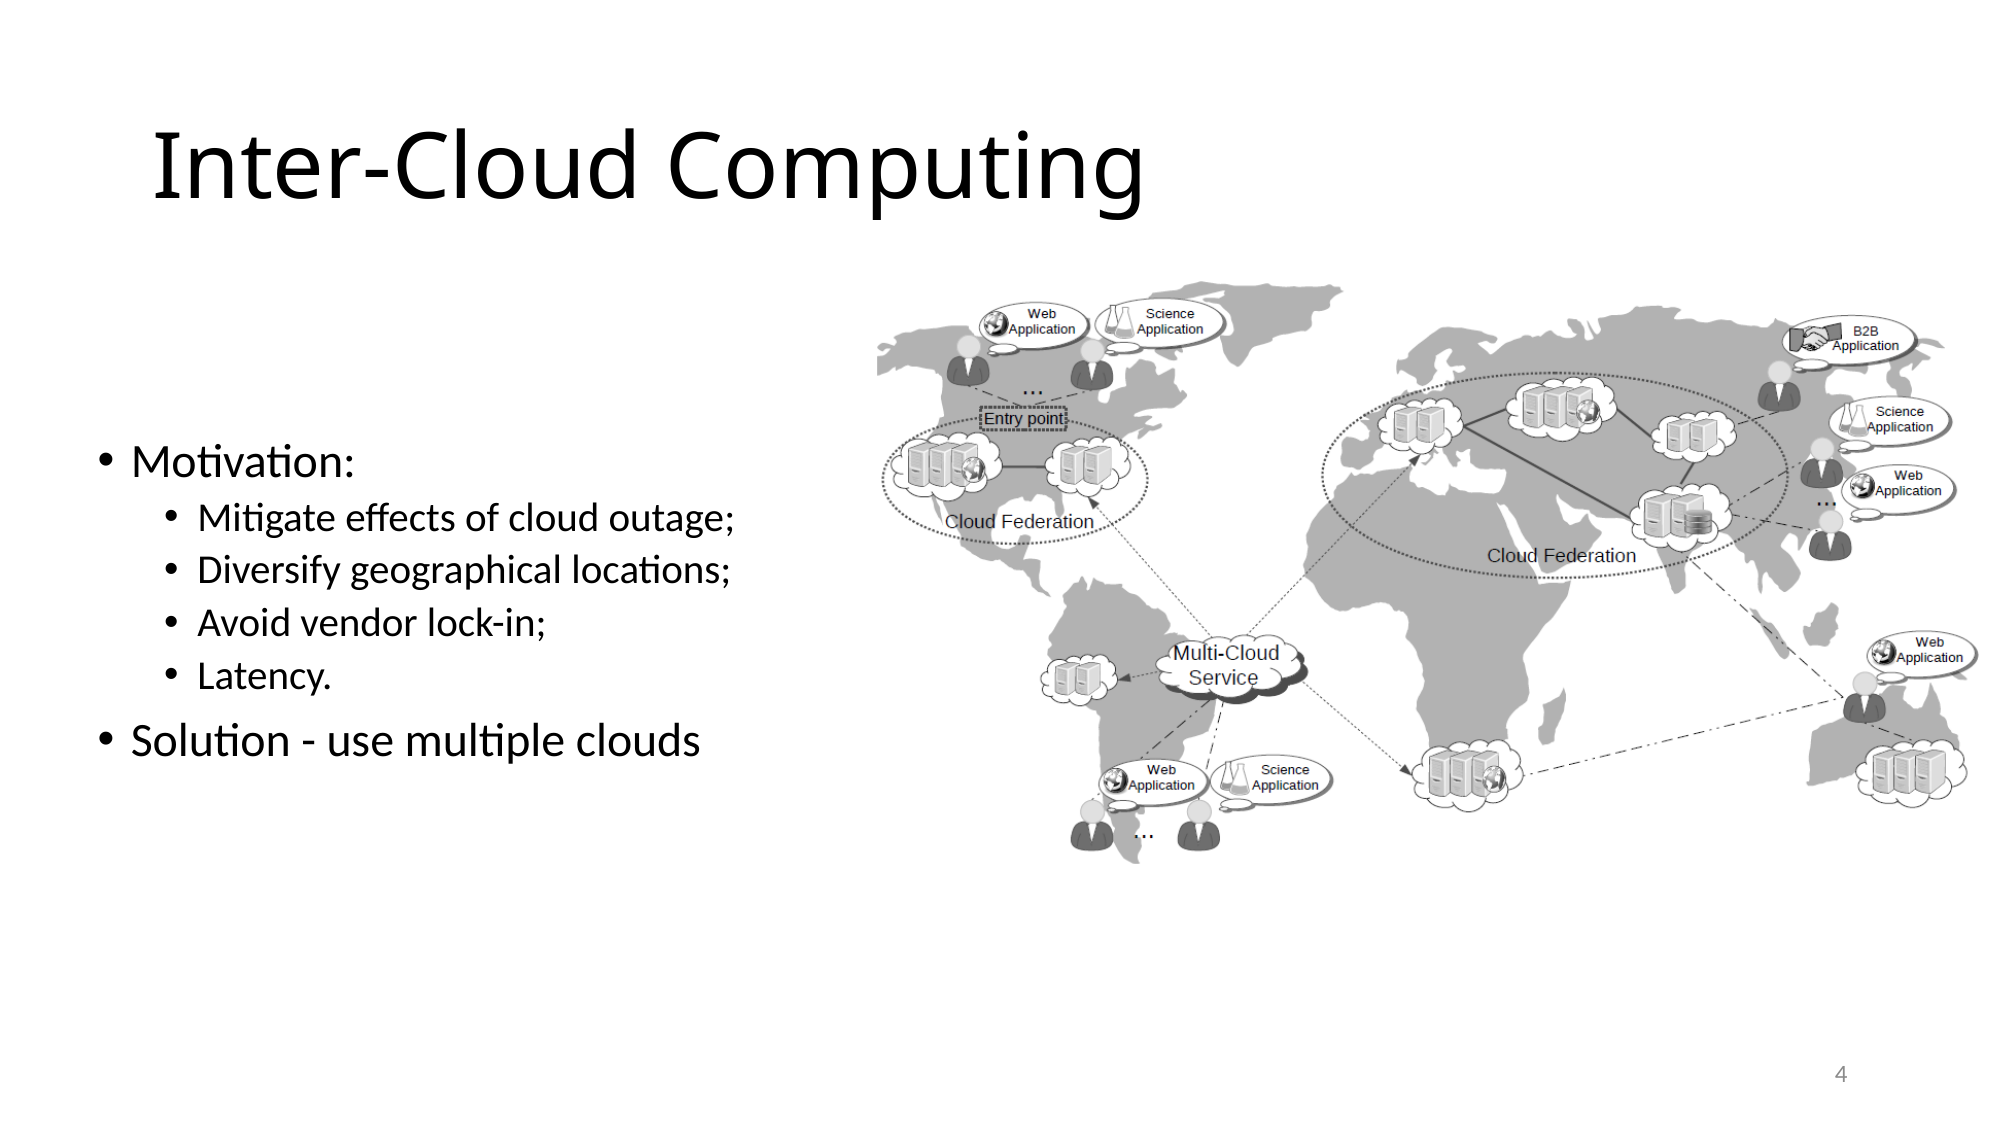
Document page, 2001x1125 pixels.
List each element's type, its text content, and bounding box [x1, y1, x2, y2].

picture [871, 277, 1984, 870]
title Inter-Cloud Computing [137, 59, 1863, 278]
slide_number 4 [1412, 1042, 1863, 1103]
list Motivation: Mitigate effects of cloud outage; Diversify geographical locations; Avoid vendor lock-in; Latency. Solution - use multiple clouds [82, 428, 871, 775]
